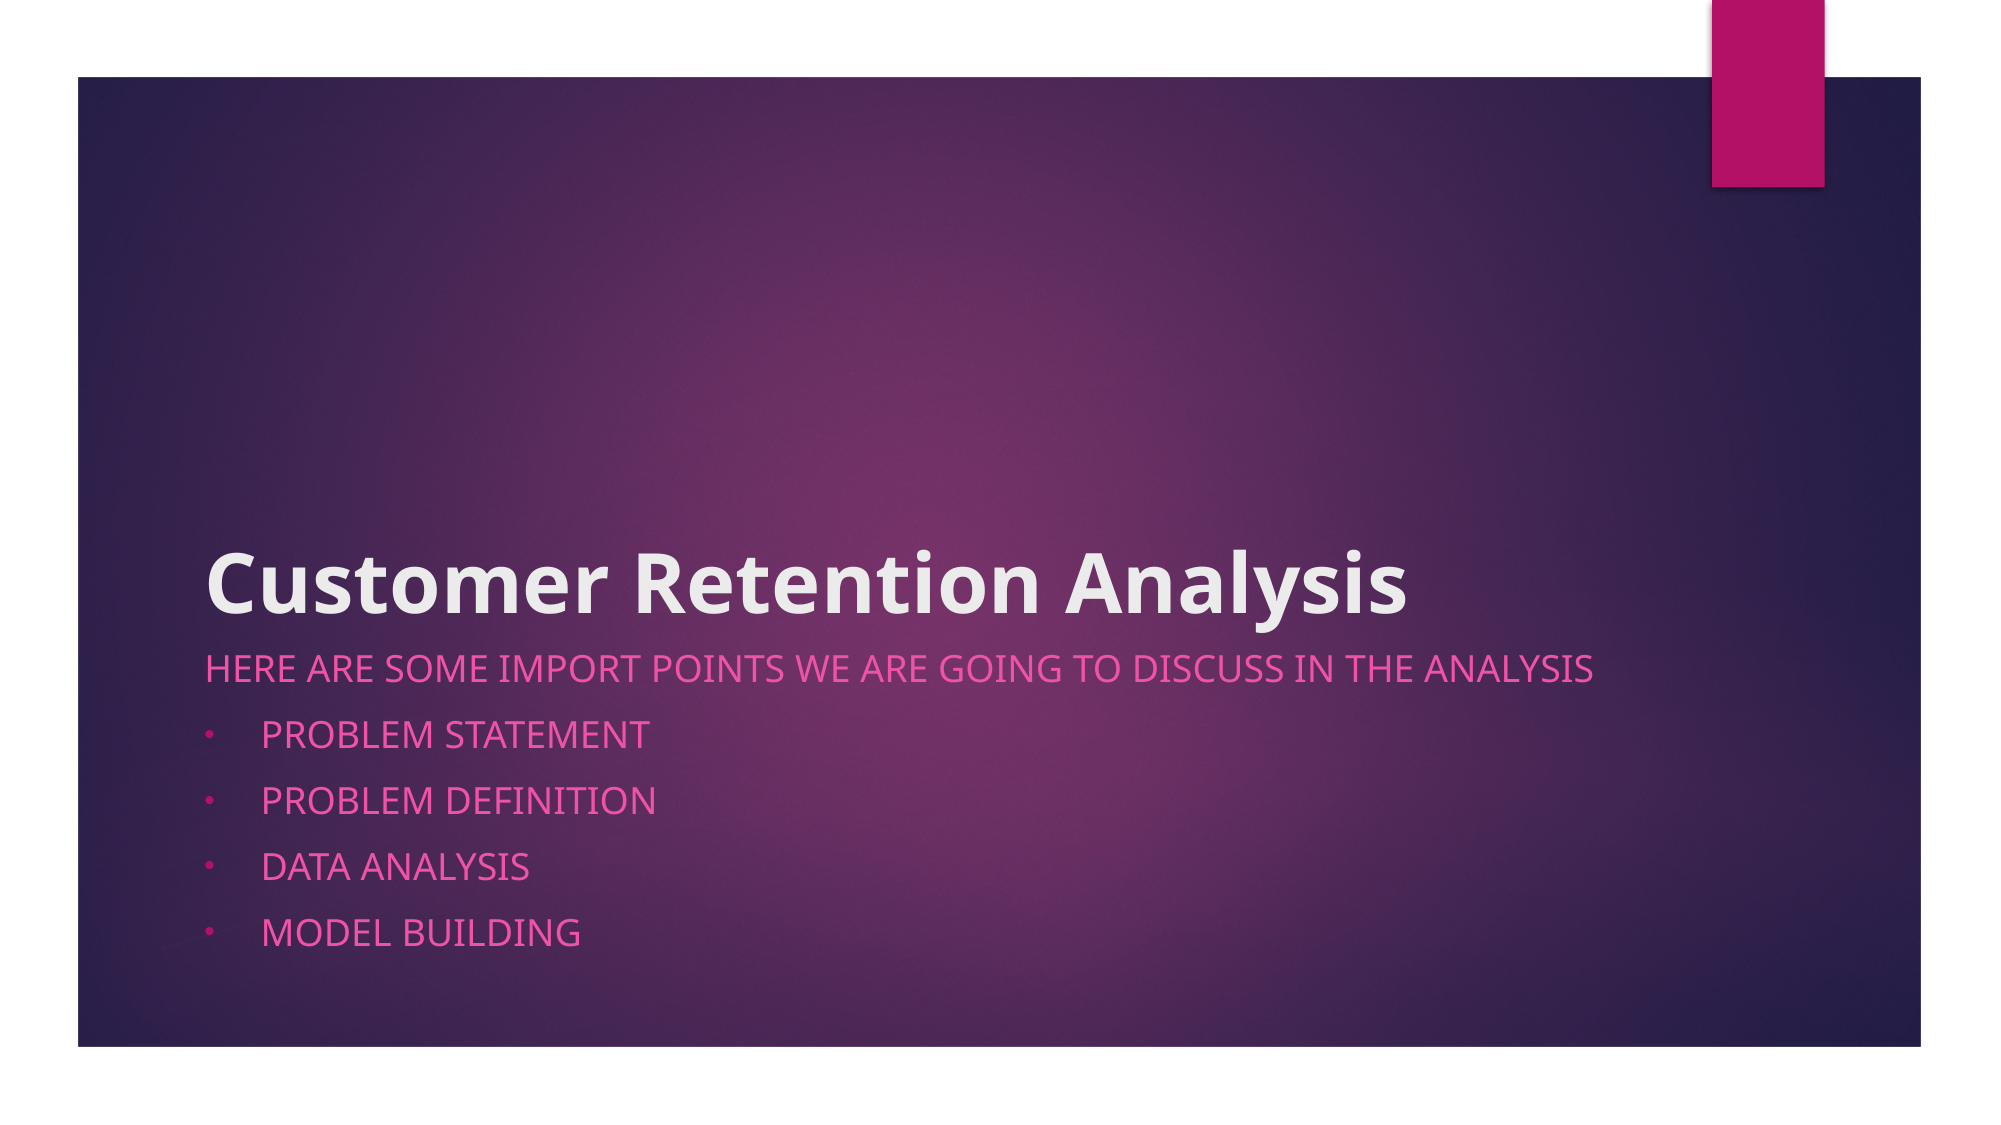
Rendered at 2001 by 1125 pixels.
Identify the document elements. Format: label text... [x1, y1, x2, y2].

title Customer Retention Analysis [189, 344, 1638, 637]
subtitle Here are some import points we are going to discuss in the analysis Problem statement Problem definition Data analysis Model Building [189, 637, 1638, 1050]
